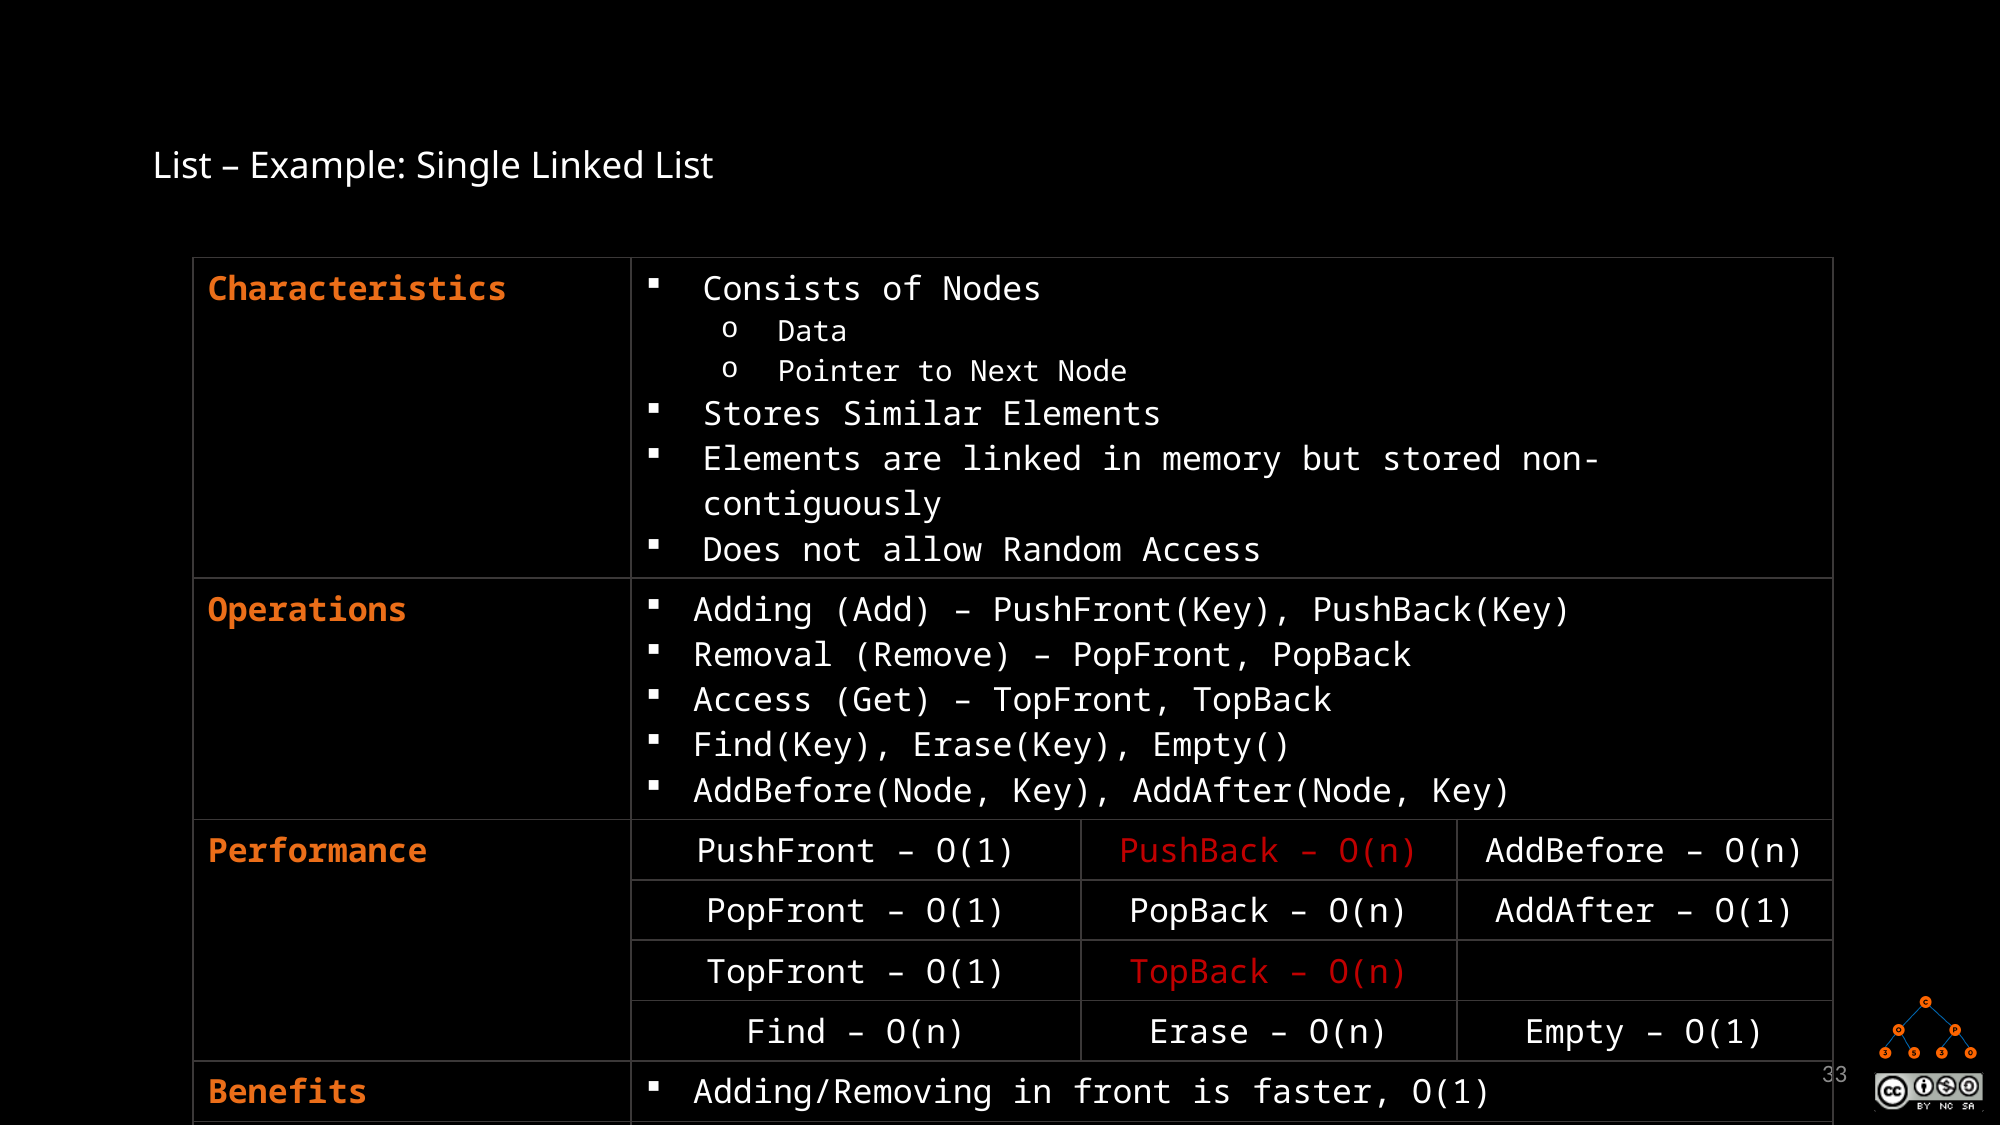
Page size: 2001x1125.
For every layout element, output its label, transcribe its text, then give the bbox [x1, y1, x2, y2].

table_header Consists of Nodes Data Pointer to Next Node Stores Similar Elements Elements are linked in memory but stored non-contiguously Does not allow Random Access [632, 258, 1832, 577]
table_cell PushFront – O(1) [632, 820, 1080, 879]
table_cell Adding (Add) – PushFront(Key), PushBack(Key) Removal (Remove) – PopFront, PopBack Access (Get) – TopFront, TopBack Find(Key), Erase(Key), Empty() AddBefore(Node, Key), AddAfter(Node, Key) [632, 579, 1832, 819]
title List – Example: Single Linked List [137, 59, 1863, 278]
table_cell Erase – O(n) [1082, 1001, 1456, 1060]
table_cell Operations [194, 579, 630, 819]
slide_number 33 [1412, 1042, 1859, 1103]
table_cell AddAfter – O(1) [1458, 881, 1832, 939]
table_cell Find – O(n) [632, 1001, 1080, 1060]
table_cell Performance [194, 820, 630, 1060]
table_cell PushBack – O(n) [1082, 820, 1456, 879]
table_cell Adding/Removing in front is faster, O(1) [632, 1062, 1832, 1121]
table_cell TopBack – O(n) [1082, 941, 1456, 1000]
table_cell PopBack – O(n) [1082, 881, 1456, 939]
table_cell [1458, 941, 1832, 1000]
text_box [1859, 988, 1998, 1112]
table_cell PopFront – O(1) [632, 881, 1080, 939]
table_cell TopFront – O(1) [632, 941, 1080, 1000]
table_cell Benefits [194, 1062, 630, 1121]
table_header Characteristics [194, 258, 630, 577]
table_cell AddBefore – O(n) [1458, 820, 1832, 879]
table_cell Empty – O(1) [1458, 1001, 1832, 1042]
